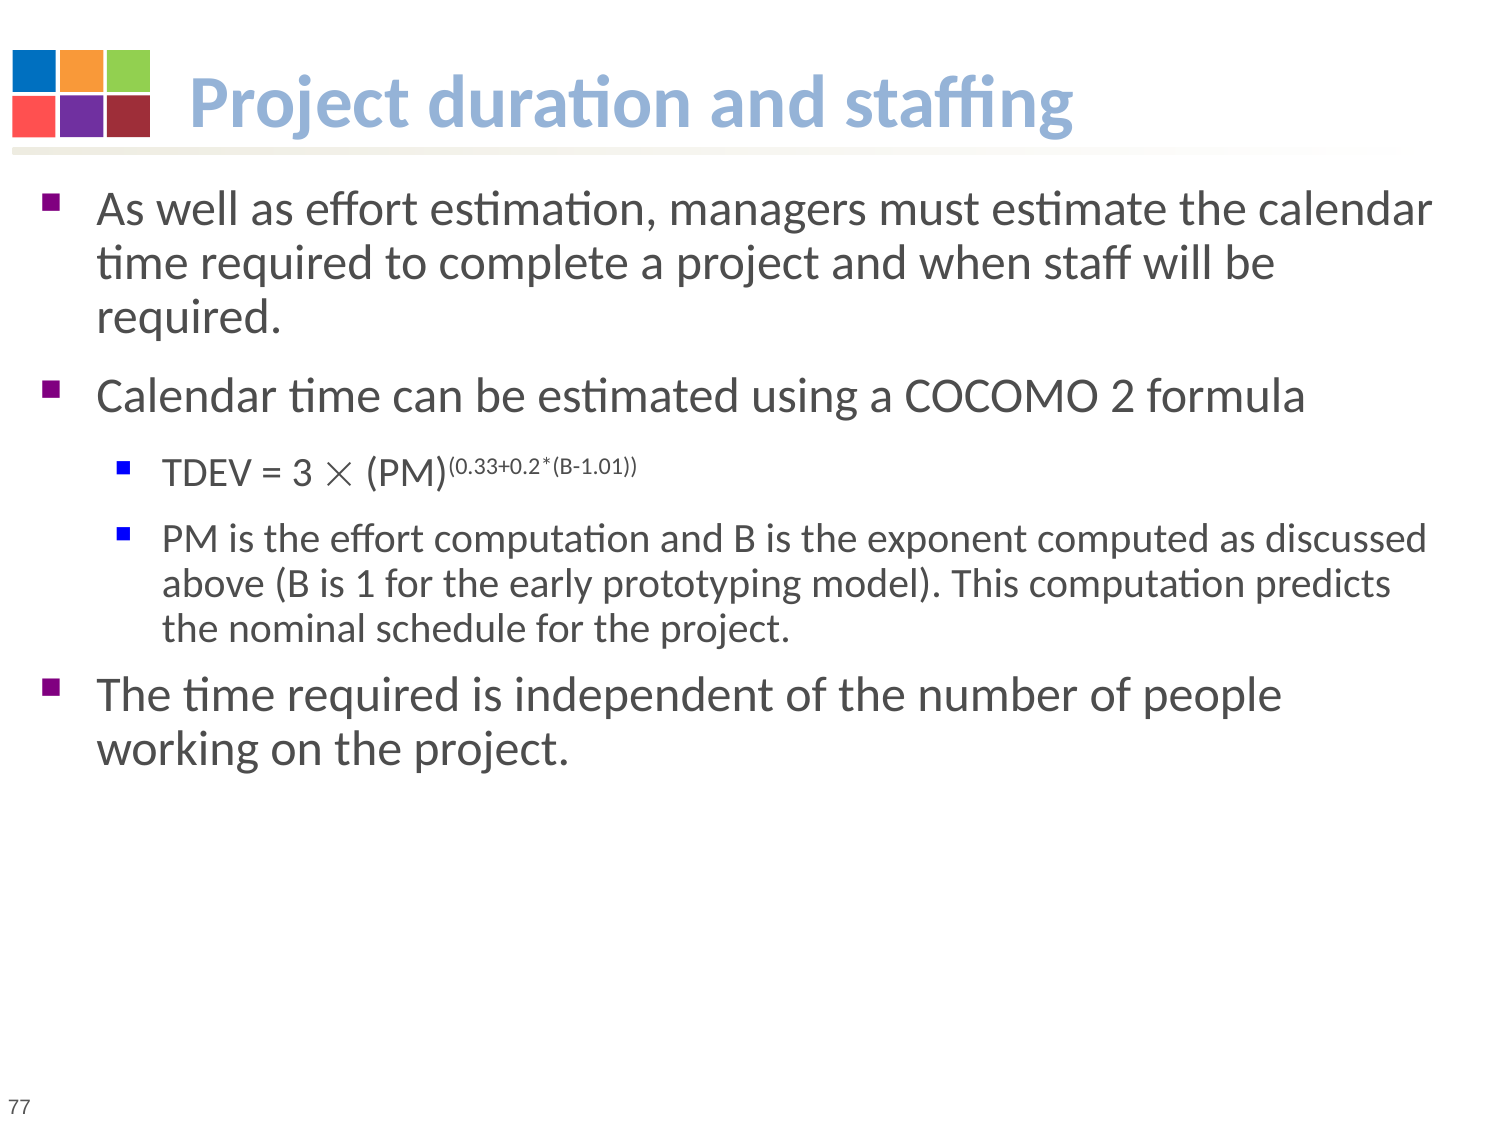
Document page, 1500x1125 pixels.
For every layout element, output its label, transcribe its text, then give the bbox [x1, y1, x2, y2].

list As well as effort estimation, managers must estimate the calendar time required to complete a project and when staff will be required. Calendar time can be estimated using a COCOMO 2 formula TDEV = 3 ´ (PM)(0.33+0.2*(B-1.01)) PM is the effort computation and B is the exponent computed as discussed above (B is 1 for the early prototyping model). This computation predicts the nominal schedule for the project. The time required is independent of the number of people working on the project. [24, 174, 1469, 1088]
title Project duration and staffing [174, 47, 1475, 150]
